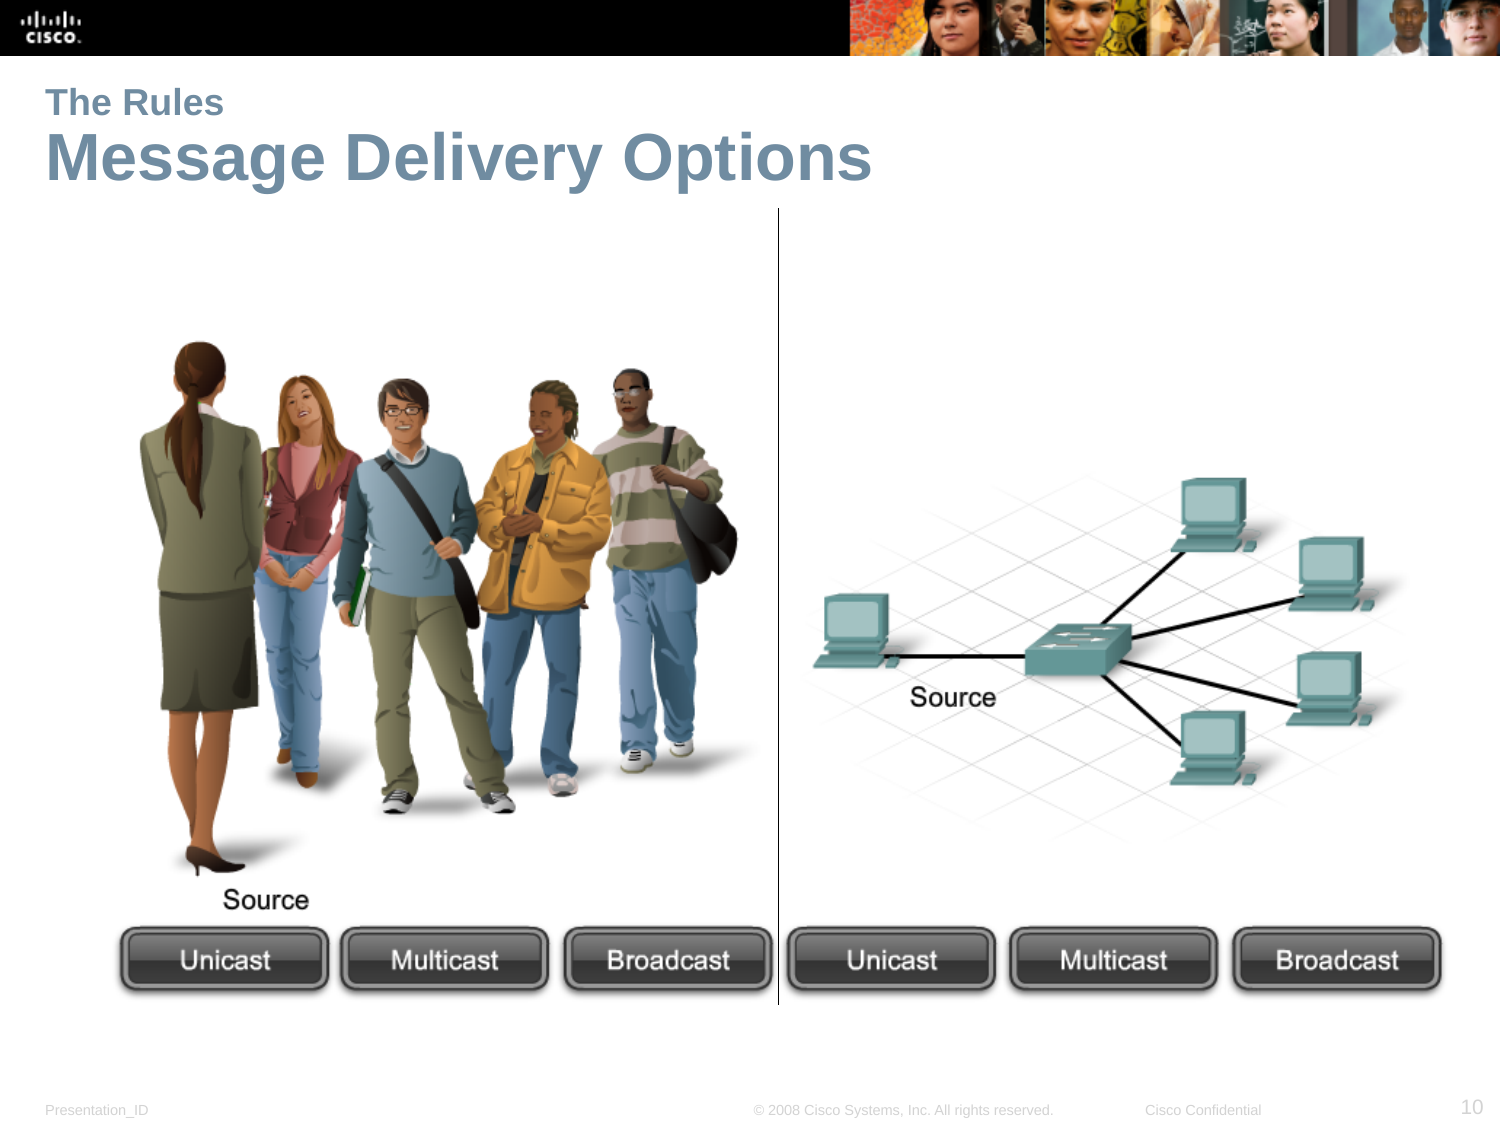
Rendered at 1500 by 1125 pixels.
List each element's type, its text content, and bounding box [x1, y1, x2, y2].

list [34, 226, 1468, 1023]
title The Rules Message Delivery Options [31, 64, 1471, 203]
picture [0, 0, 1500, 56]
